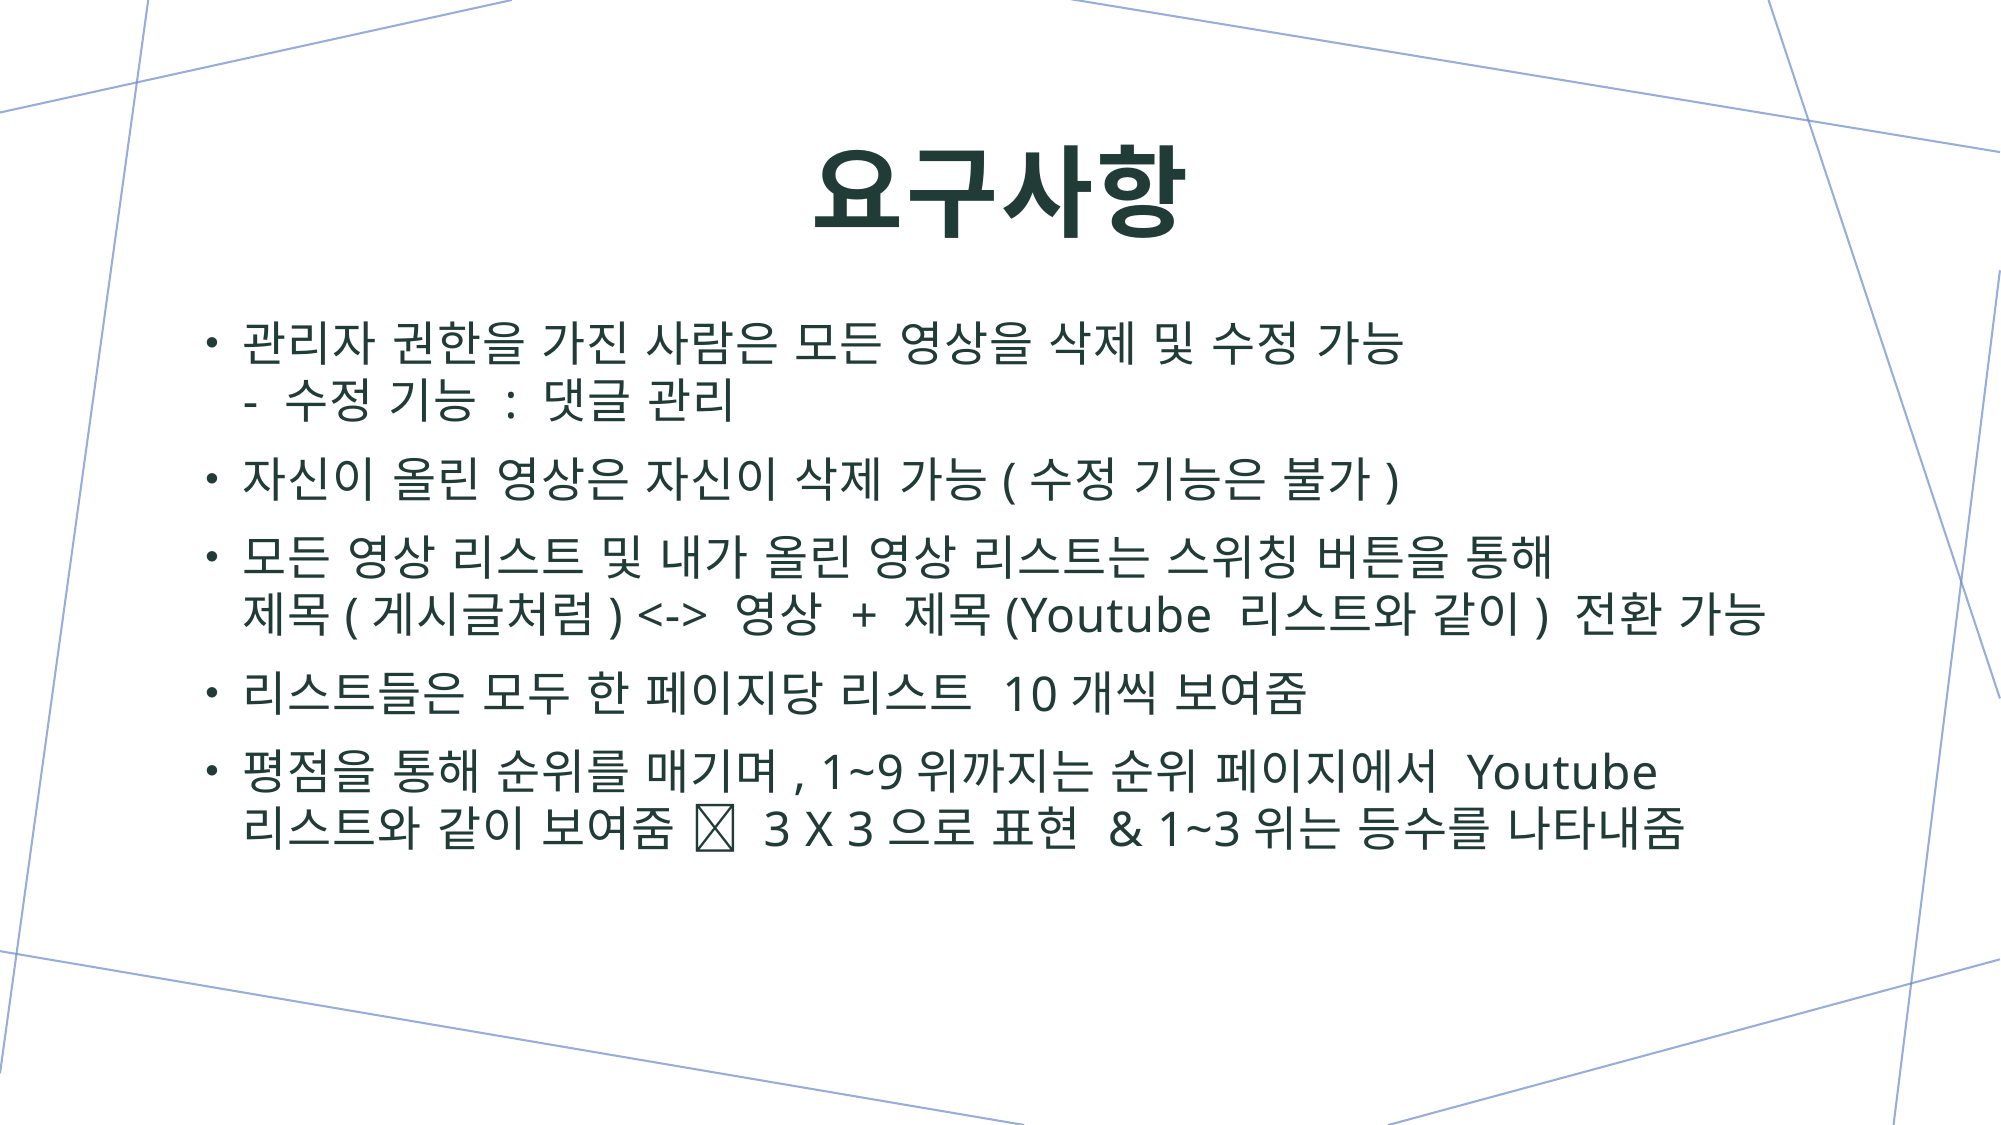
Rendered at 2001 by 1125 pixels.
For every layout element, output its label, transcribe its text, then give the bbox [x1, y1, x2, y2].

title 요구사항 [187, 71, 1813, 295]
list 관리자 권한을 가진 사람은 모든 영상을 삭제 및 수정 가능 - 수정 기능 : 댓글 관리 자신이 올린 영상은 자신이 삭제 가능(수정 기능은 불가) 모든 영상 리스트 및 내가 올린 영상 리스트는 스위칭 버튼을 통해 제목(게시글처럼) <-> 영상 + 제목(Youtube 리스트와 같이) 전환 가능 리스트들은 모두 한 페이지당 리스트 10개씩 보여줌 평점을 통해 순위를 매기며, 1~9위까지는 순위 페이지에서 Youtube리스트와 같이 보여줌  3 X 3으로 표현 & 1~3위는 등수를 나타내줌 [187, 295, 1813, 1048]
